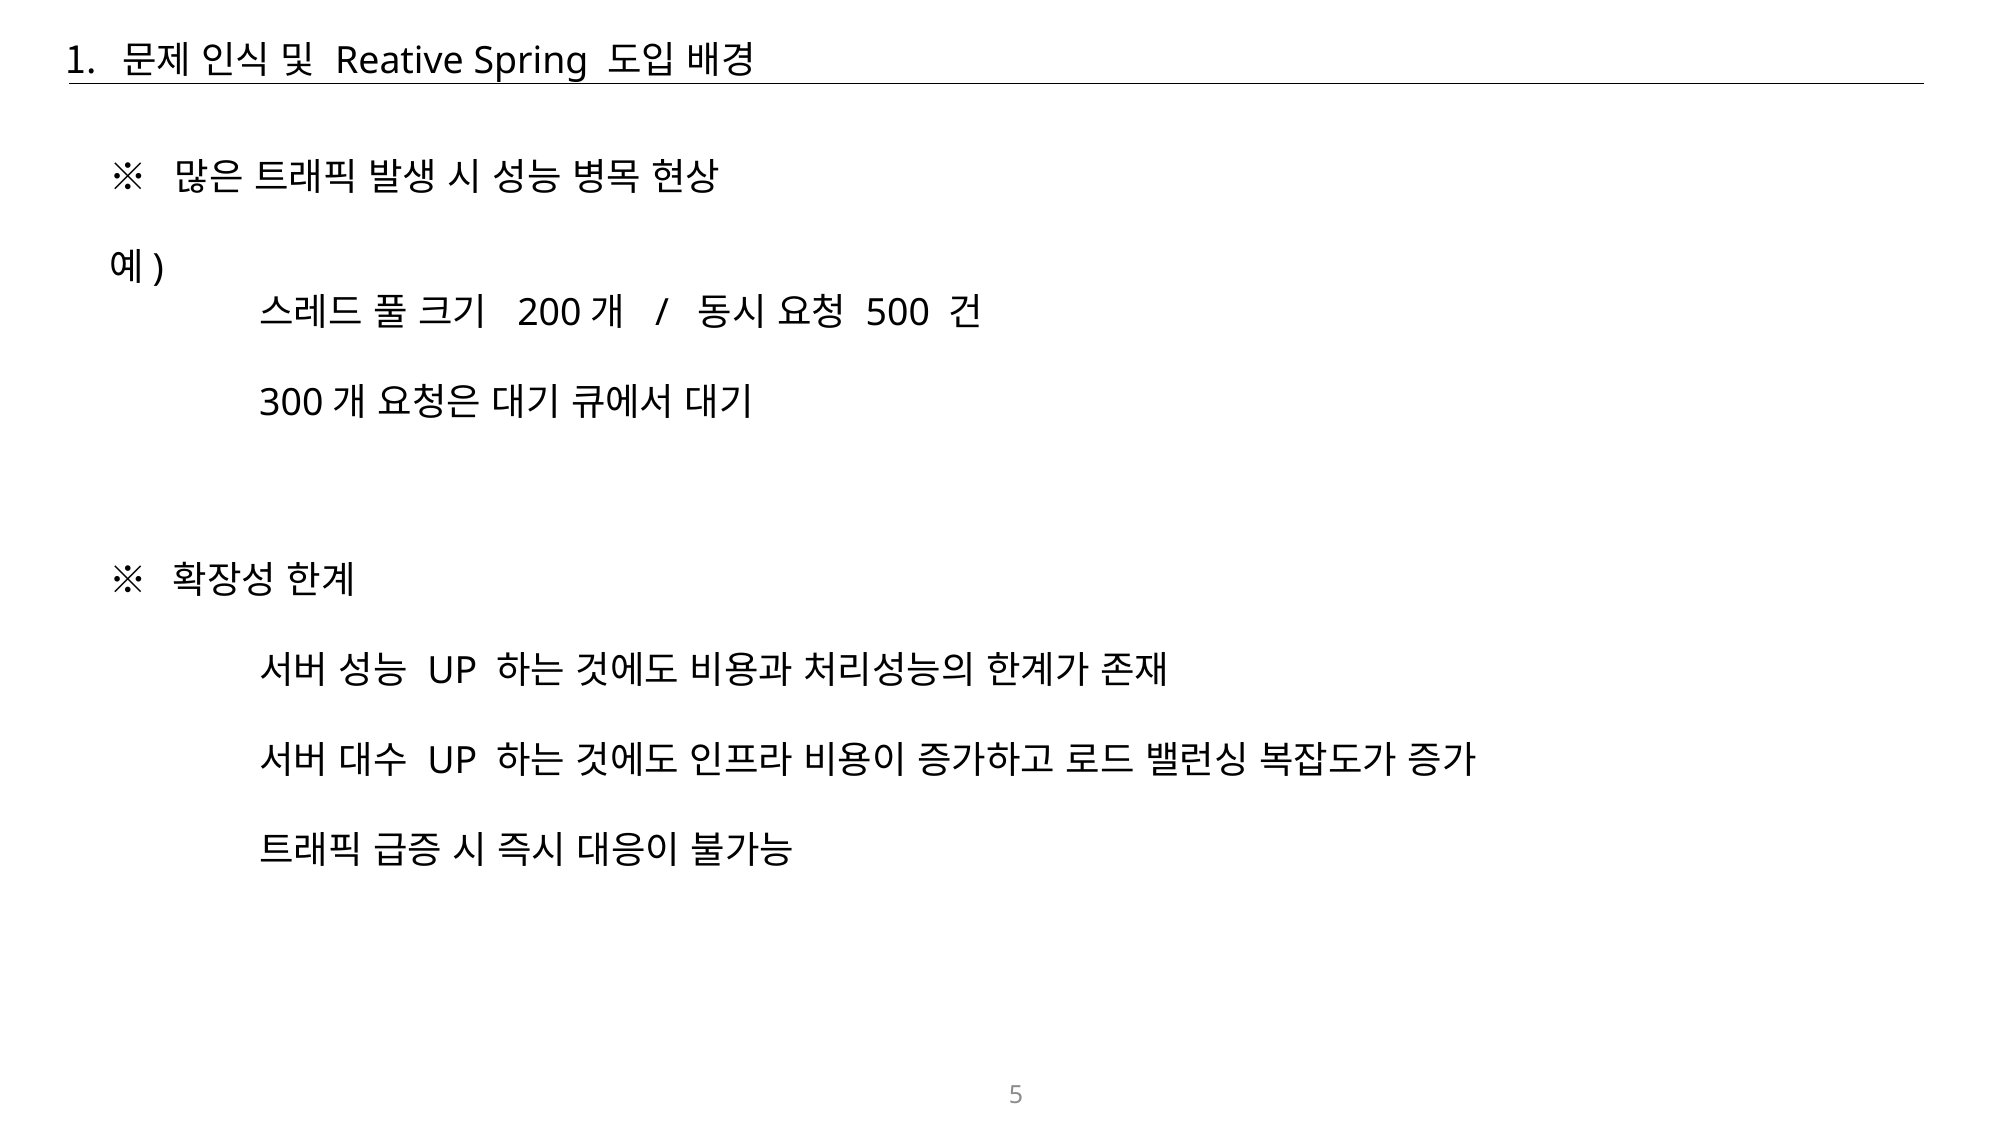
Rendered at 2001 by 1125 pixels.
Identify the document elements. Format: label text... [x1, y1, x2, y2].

text_box ※ 많은 트래픽 발생 시 성능 병목 현상 예) 스레드 풀 크기 200개 / 동시 요청 500 건 300개 요청은 대기 큐에서 대기 [94, 145, 1929, 521]
text_box ※ 확장성 한계 서버 성능 UP 하는 것에도 비용과 처리성능의 한계가 존재 서버 대수 UP 하는 것에도 인프라 비용이 증가하고 로드 밸런싱 복잡도가 증가 트래픽 급증 시 즉시 대응이 불가능 [94, 548, 1929, 879]
title 문제 인식 및 Reative Spring 도입 배경 [50, 0, 1776, 165]
slide_number 5 [588, 1066, 1039, 1125]
